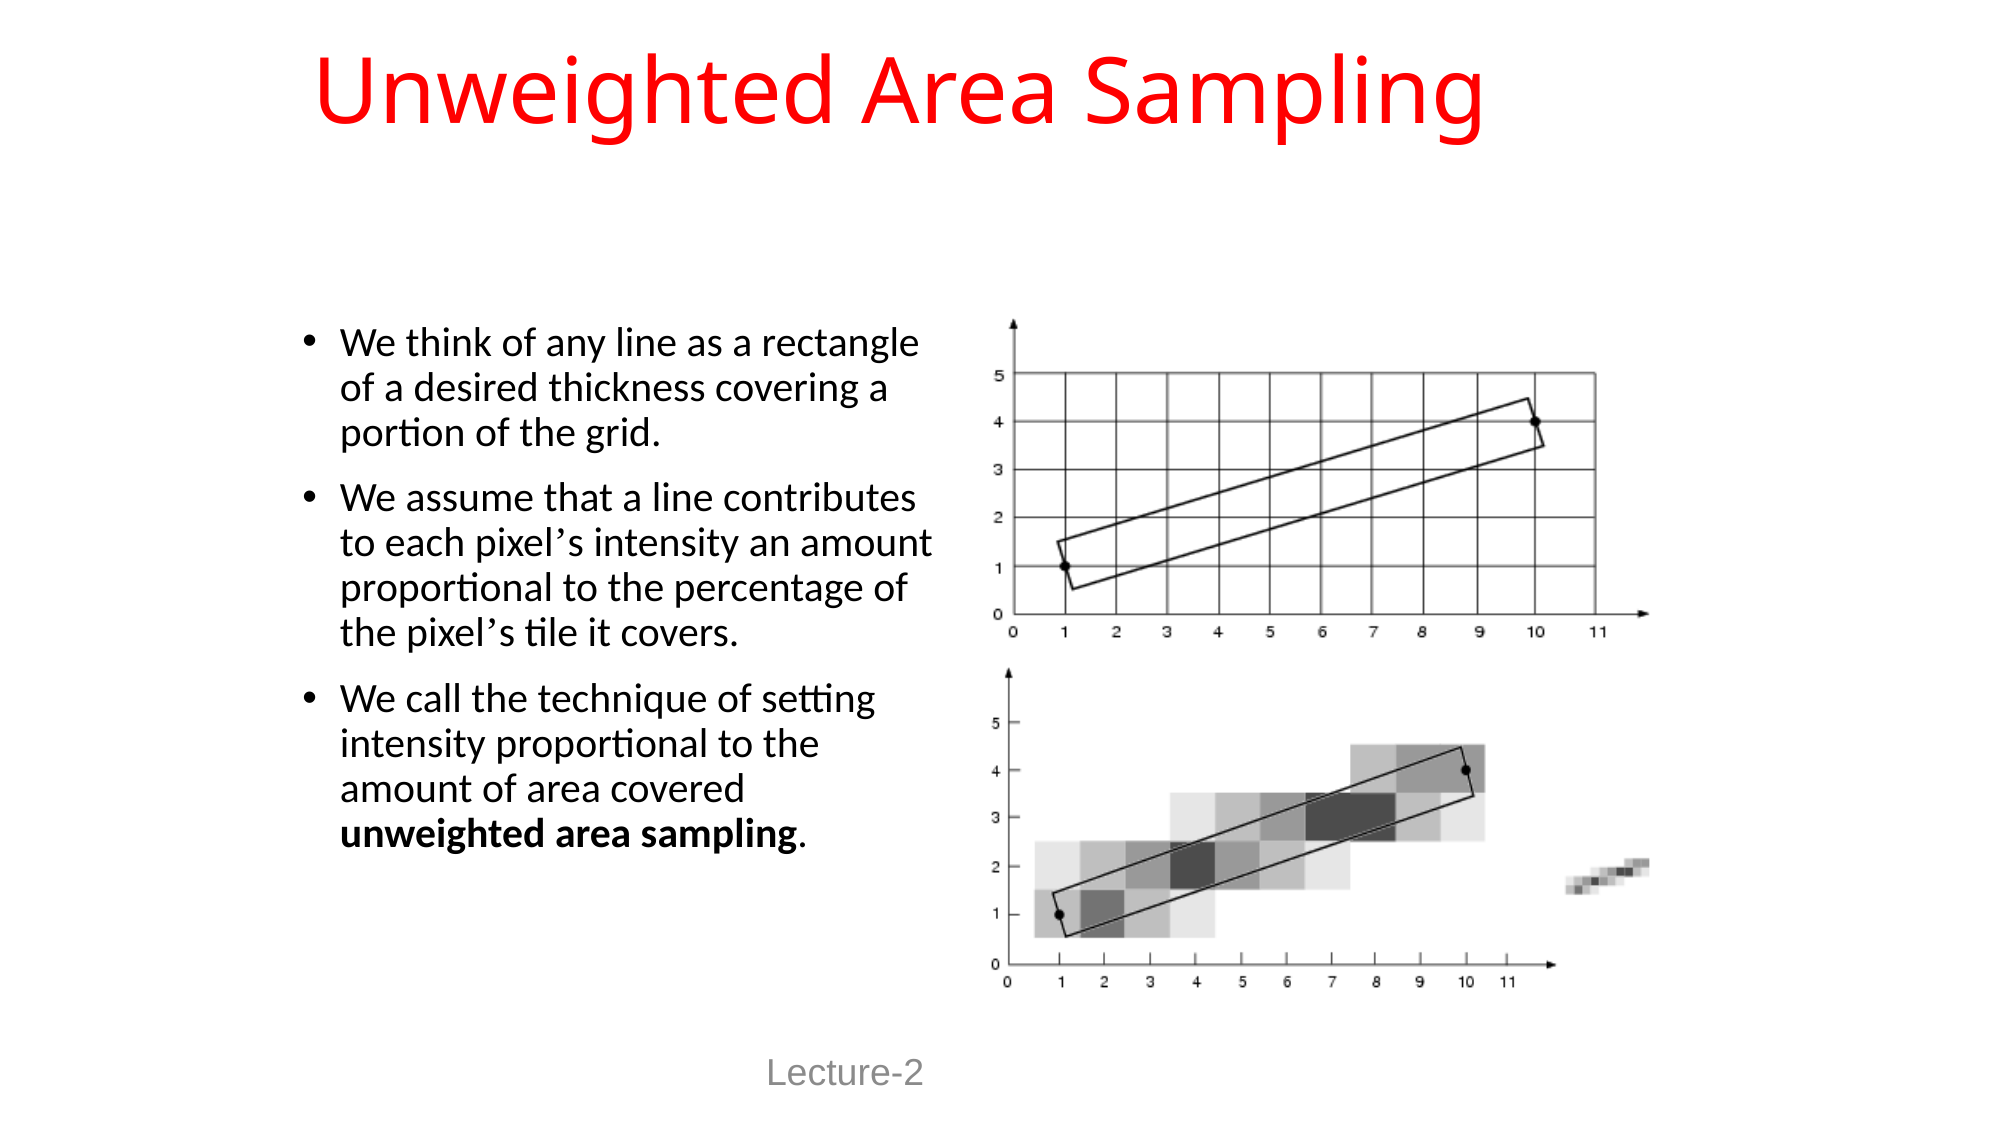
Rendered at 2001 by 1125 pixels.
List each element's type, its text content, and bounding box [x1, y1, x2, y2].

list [989, 318, 1651, 644]
title Unweighted Area Sampling [297, 31, 1715, 157]
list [989, 667, 1651, 994]
slide_number Lecture-2 [751, 1040, 1168, 1116]
list We think of any line as a rectangle of a desired thickness covering a portion of the grid. We assume that a line contributes to each pixel’s intensity an amount proportional to the percentage of the pixel’s tile it covers. We call the technique of setting intensity proportional to the amount of area covered unweighted area sampling. [287, 312, 976, 1057]
